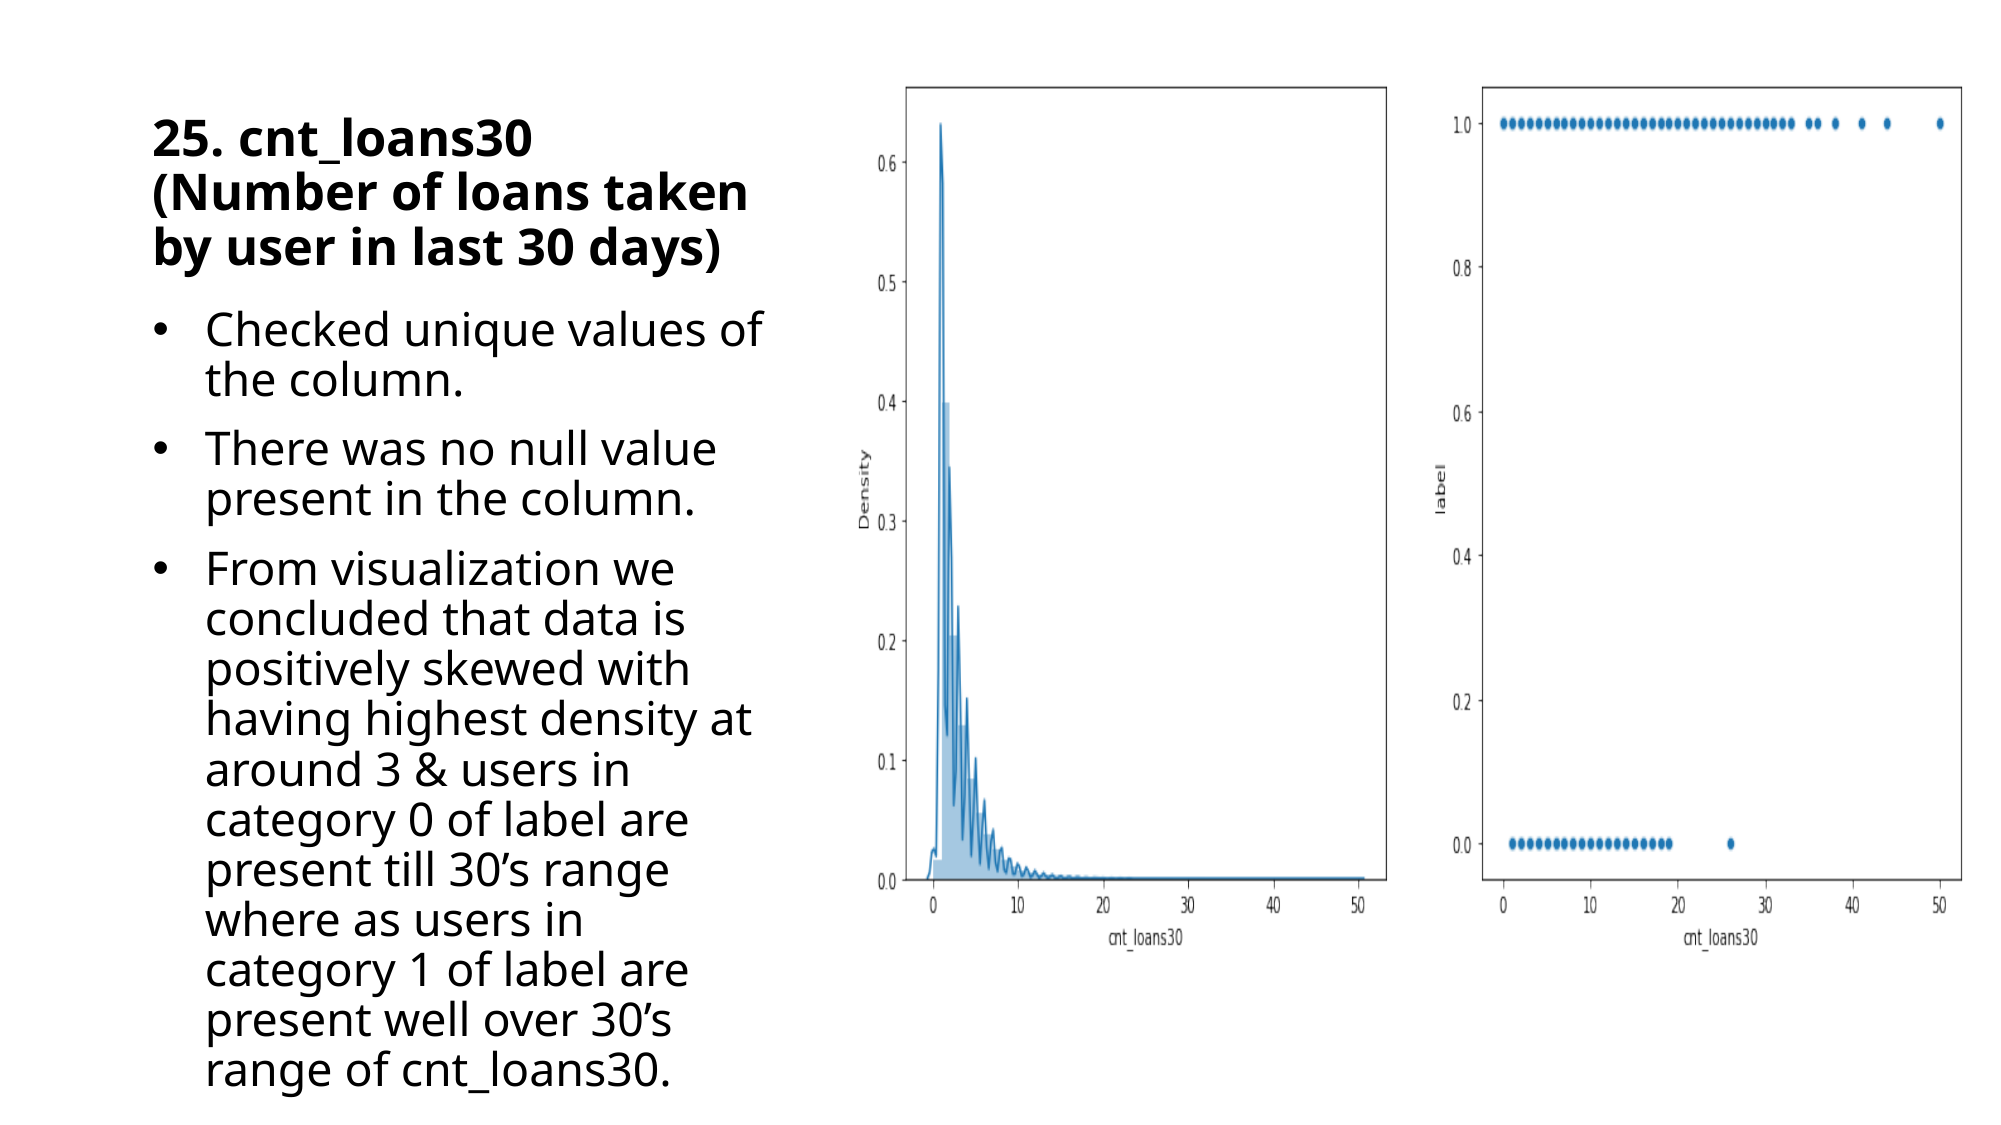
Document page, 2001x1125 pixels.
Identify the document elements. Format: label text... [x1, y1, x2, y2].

list Checked unique values of the column. There was no null value present in the column. From visualization we concluded that data is positively skewed with having highest density at around 3 & users in category 0 of label are present till 30’s range where as users in category 1 of label are present well over 30’s range of cnt_loans30. [137, 298, 783, 1112]
title 25. cnt_loans30 (Number of loans taken by user in last 30 days) [137, 75, 783, 284]
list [850, 74, 1970, 963]
